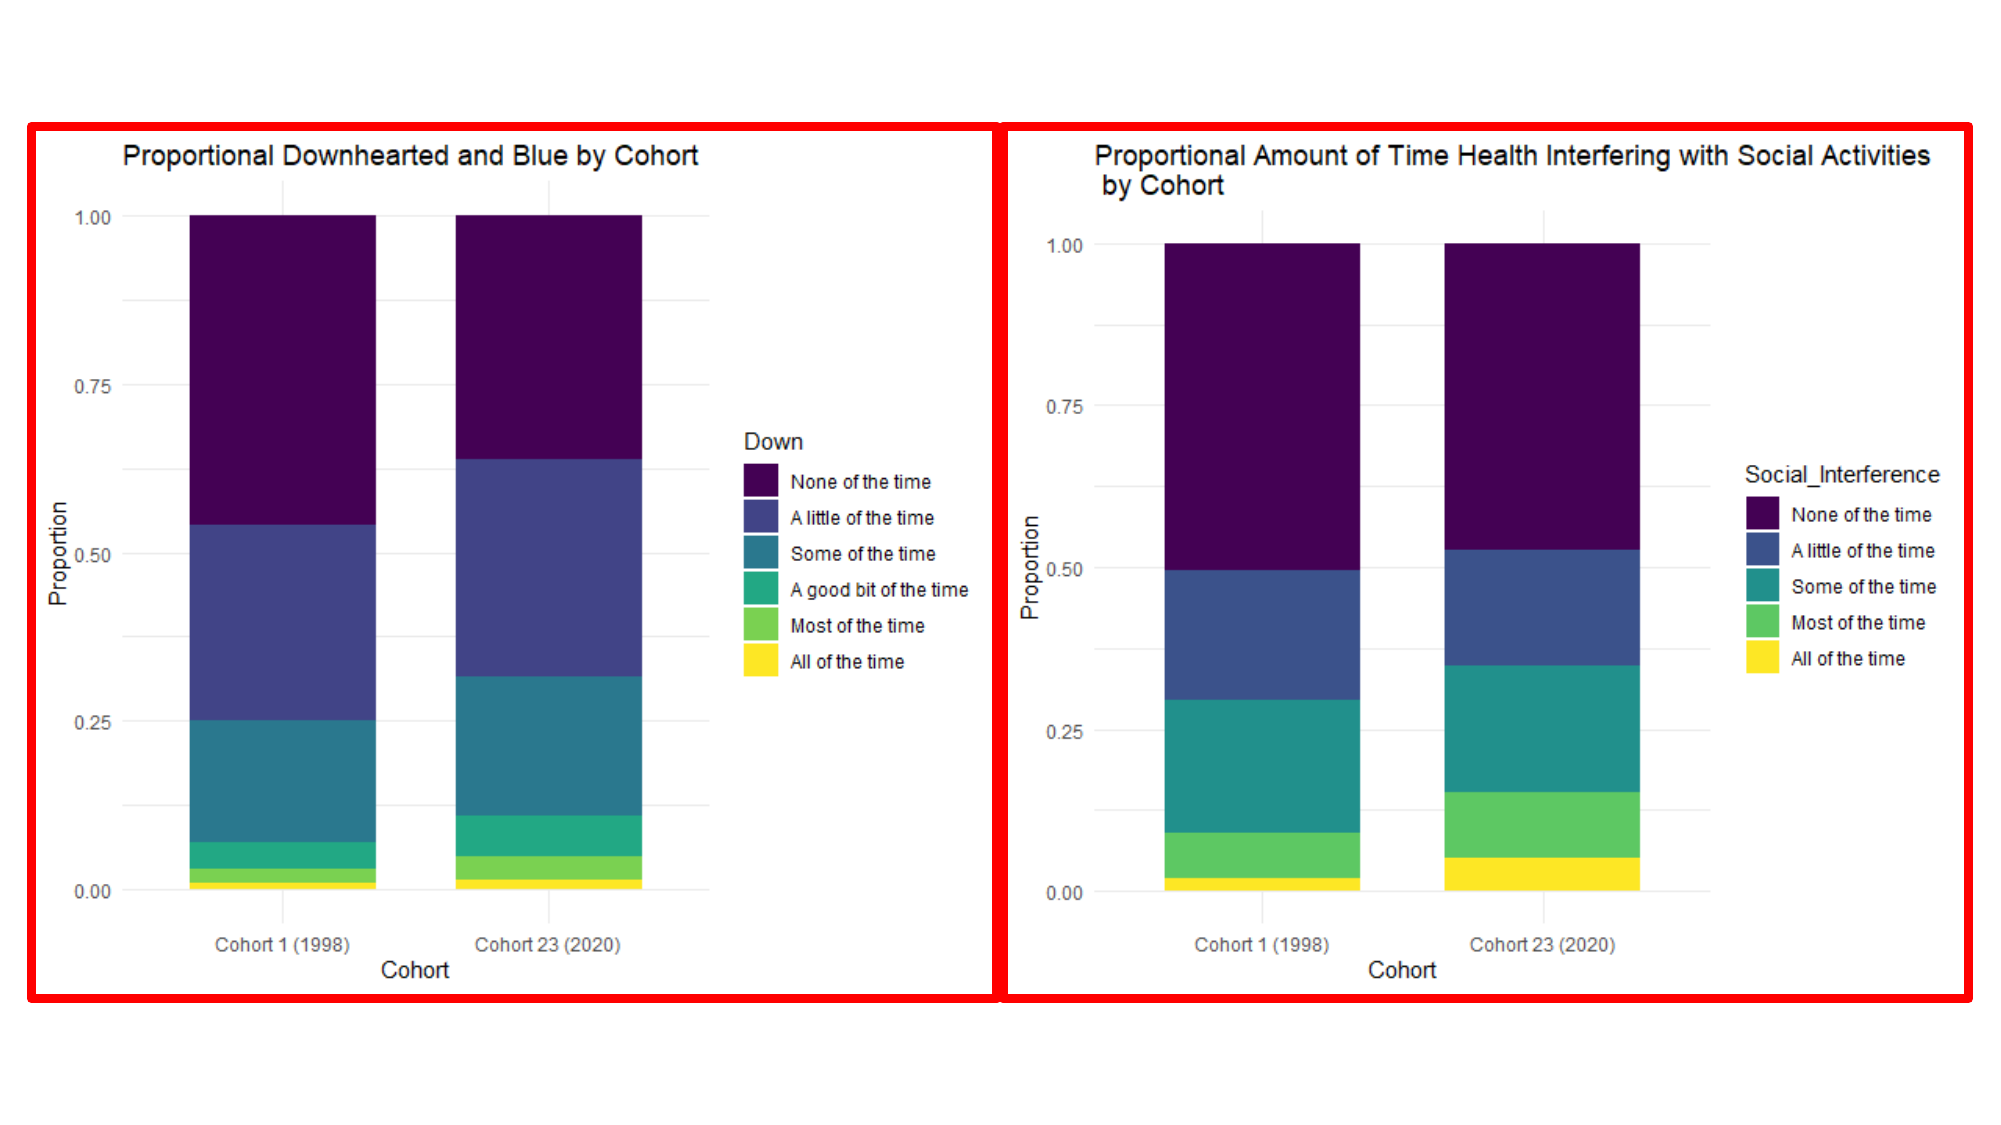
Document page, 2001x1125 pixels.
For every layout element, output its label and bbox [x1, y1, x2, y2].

picture [35, 130, 993, 995]
picture [1007, 130, 1965, 995]
